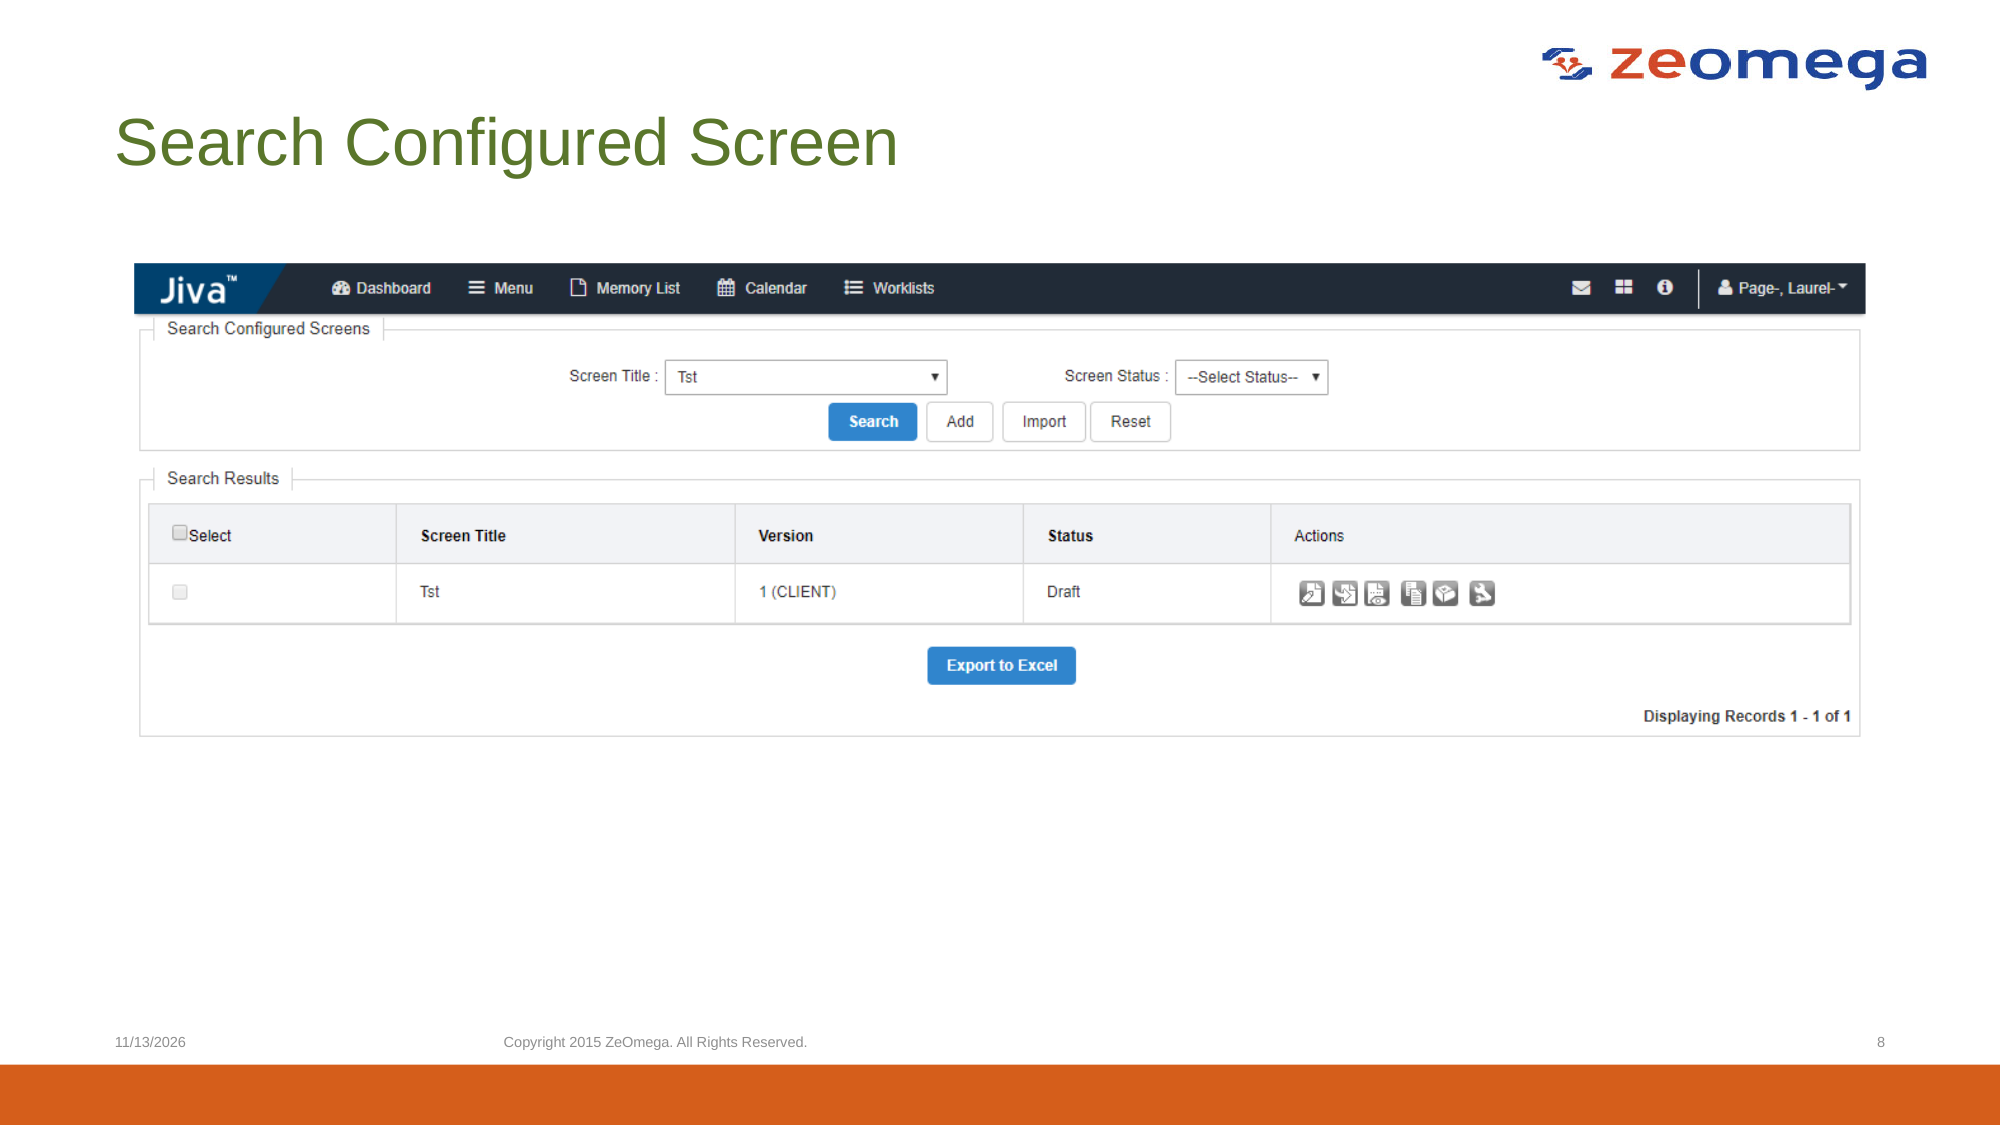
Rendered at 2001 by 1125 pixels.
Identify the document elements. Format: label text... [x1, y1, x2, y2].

title Search Configured Screen [99, 45, 1900, 233]
slide_number 8 [1433, 1012, 1900, 1072]
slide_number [99, 1012, 339, 1072]
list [132, 262, 1867, 1006]
footer Copyright 2015 ZeOmega. All Rights Reserved. [339, 1016, 973, 1072]
picture [1900, 45, 1938, 94]
